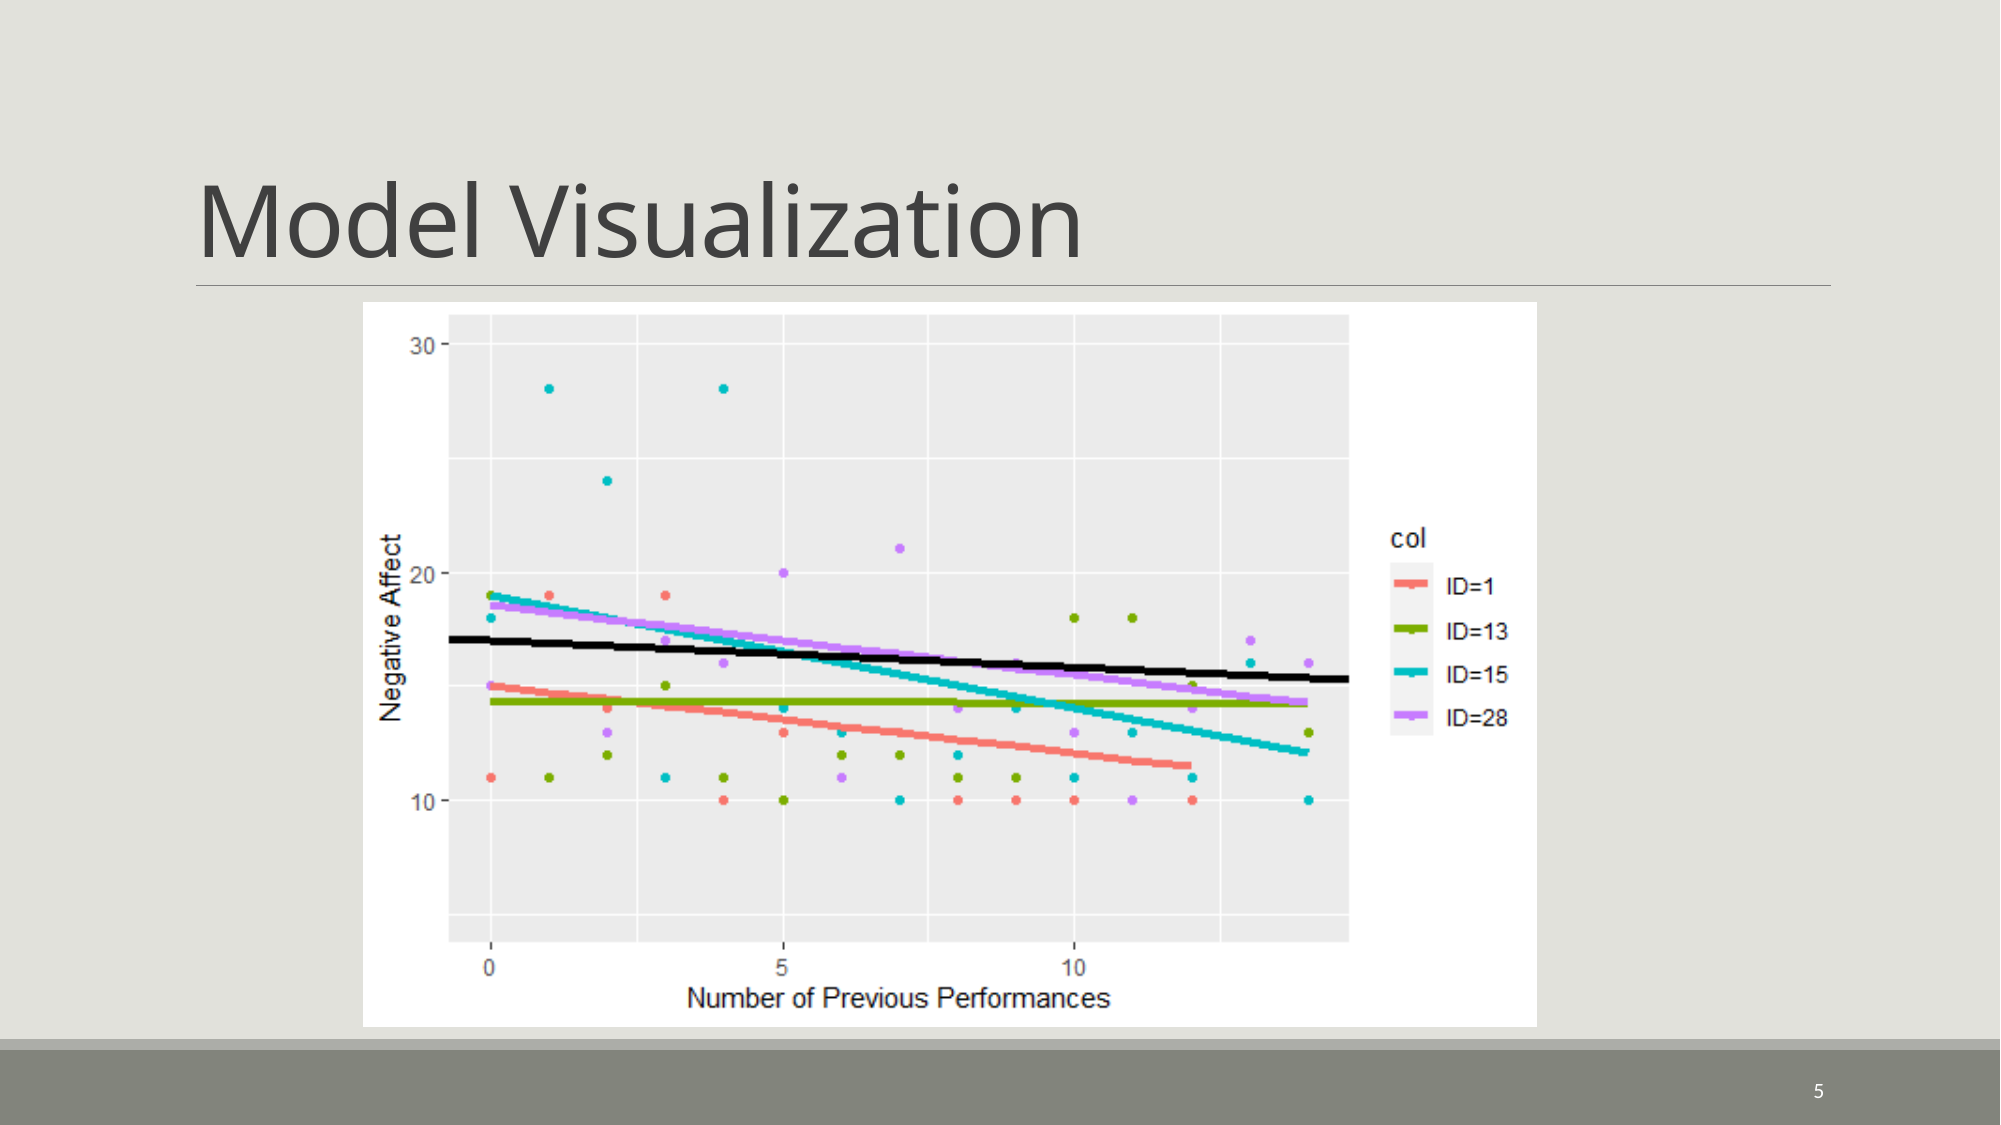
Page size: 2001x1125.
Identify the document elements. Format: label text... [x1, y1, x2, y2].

title Model Visualization [180, 47, 1830, 285]
picture [362, 302, 1538, 1027]
slide_number 5 [1624, 1059, 1840, 1120]
